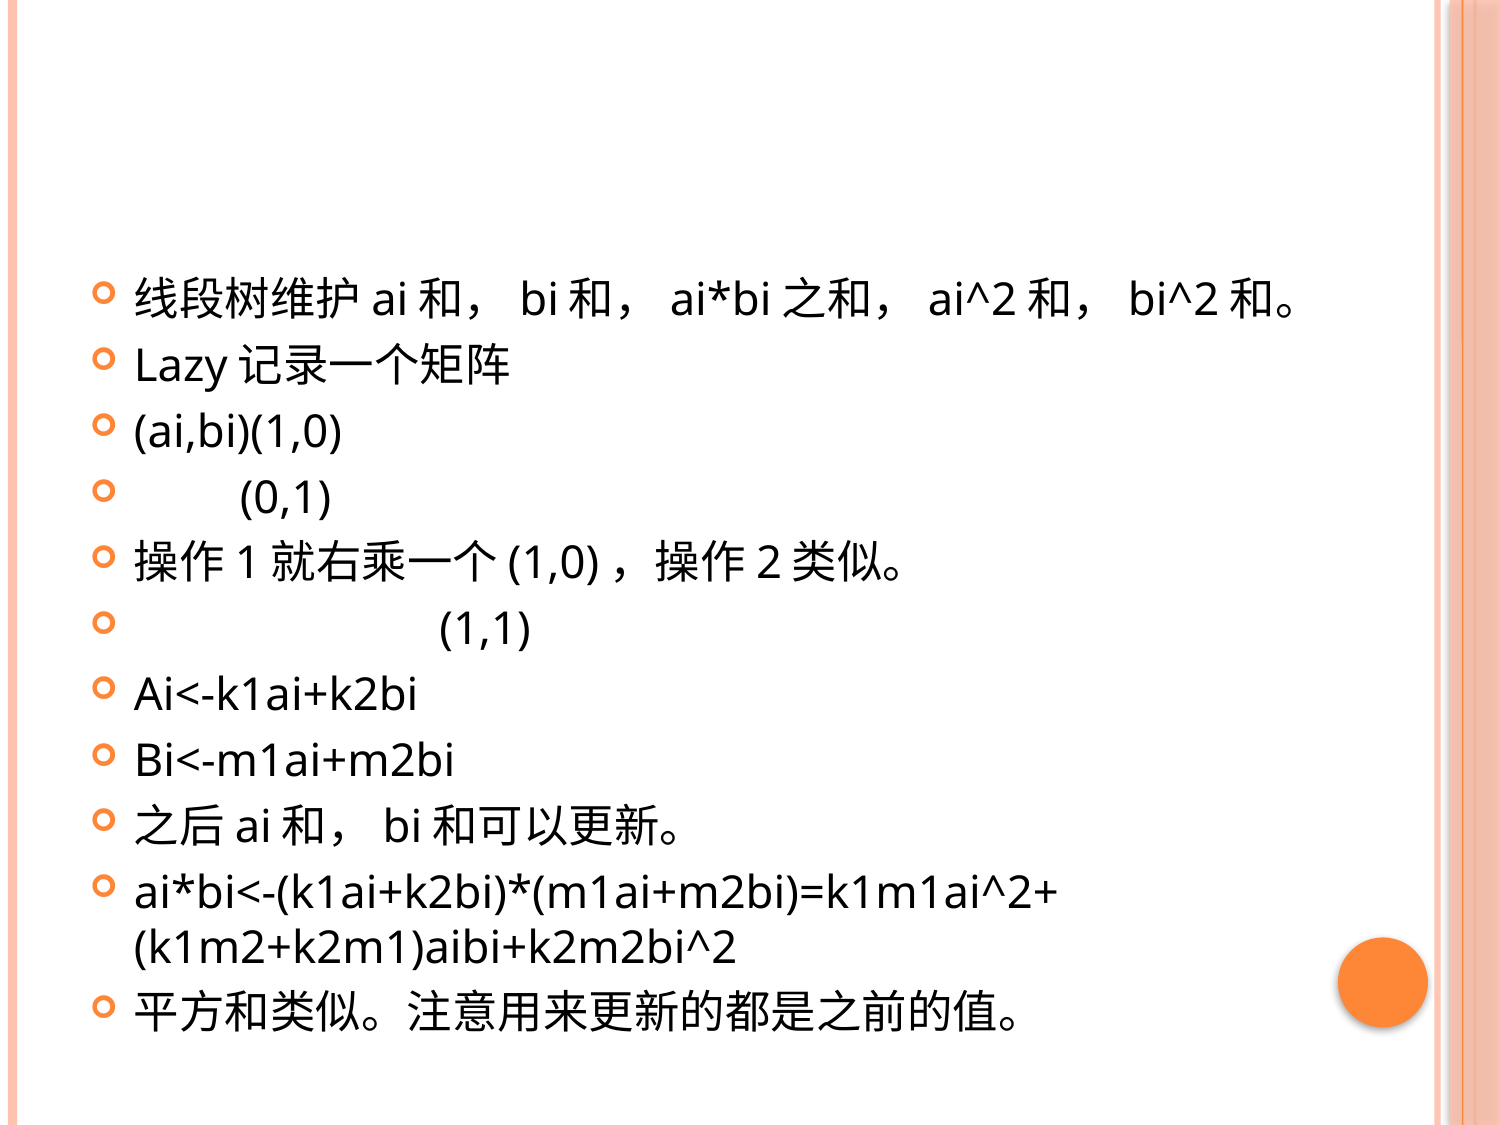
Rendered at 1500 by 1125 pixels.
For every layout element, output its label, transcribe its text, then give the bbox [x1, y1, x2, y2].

list 线段树维护ai和，bi和，ai*bi之和，ai^2和，bi^2和。 Lazy记录一个矩阵 (ai,bi)(1,0) (0,1) 操作1就右乘一个(1,0)，操作2类似。 (1,1) Ai<-k1ai+k2bi Bi<-m1ai+m2bi 之后ai和，bi和可以更新。 ai*bi<-(k1ai+k2bi)*(m1ai+m2bi)=k1m1ai^2+(k1m2+k2m1)aibi+k2m2bi^2 平方和类似。注意用来更新的都是之前的值。 [75, 262, 1300, 1062]
